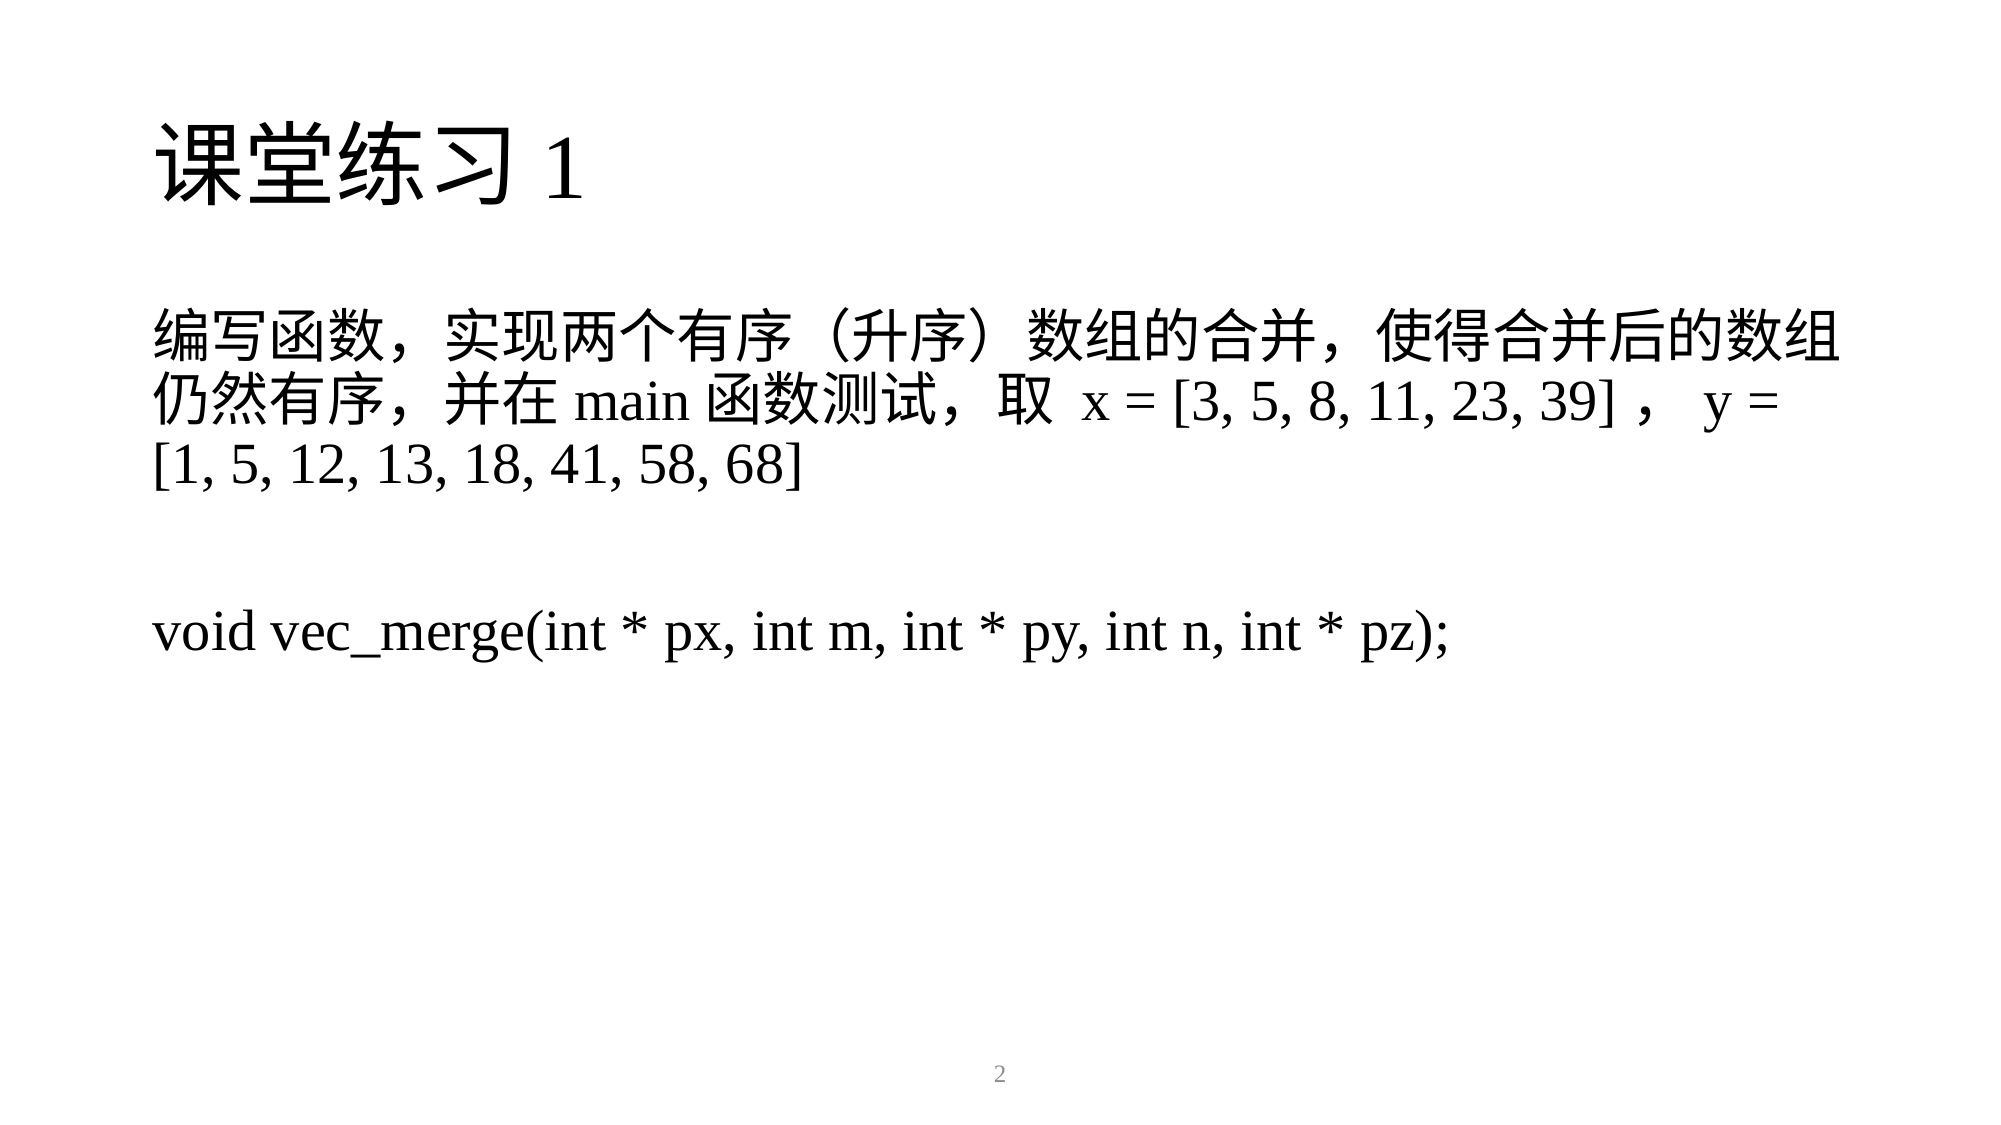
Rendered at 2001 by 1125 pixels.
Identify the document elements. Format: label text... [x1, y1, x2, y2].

title 课堂练习1 [137, 59, 1863, 278]
slide_number 2 [938, 1042, 1062, 1103]
list 编写函数，实现两个有序（升序）数组的合并，使得合并后的数组仍然有序，并在main函数测试，取 x = [3, 5, 8, 11, 23, 39]，y = [1, 5, 12, 13, 18, 41, 58, 68] void vec_merge(int * px, int m, int * py, int n, int * pz); [137, 299, 1863, 1014]
